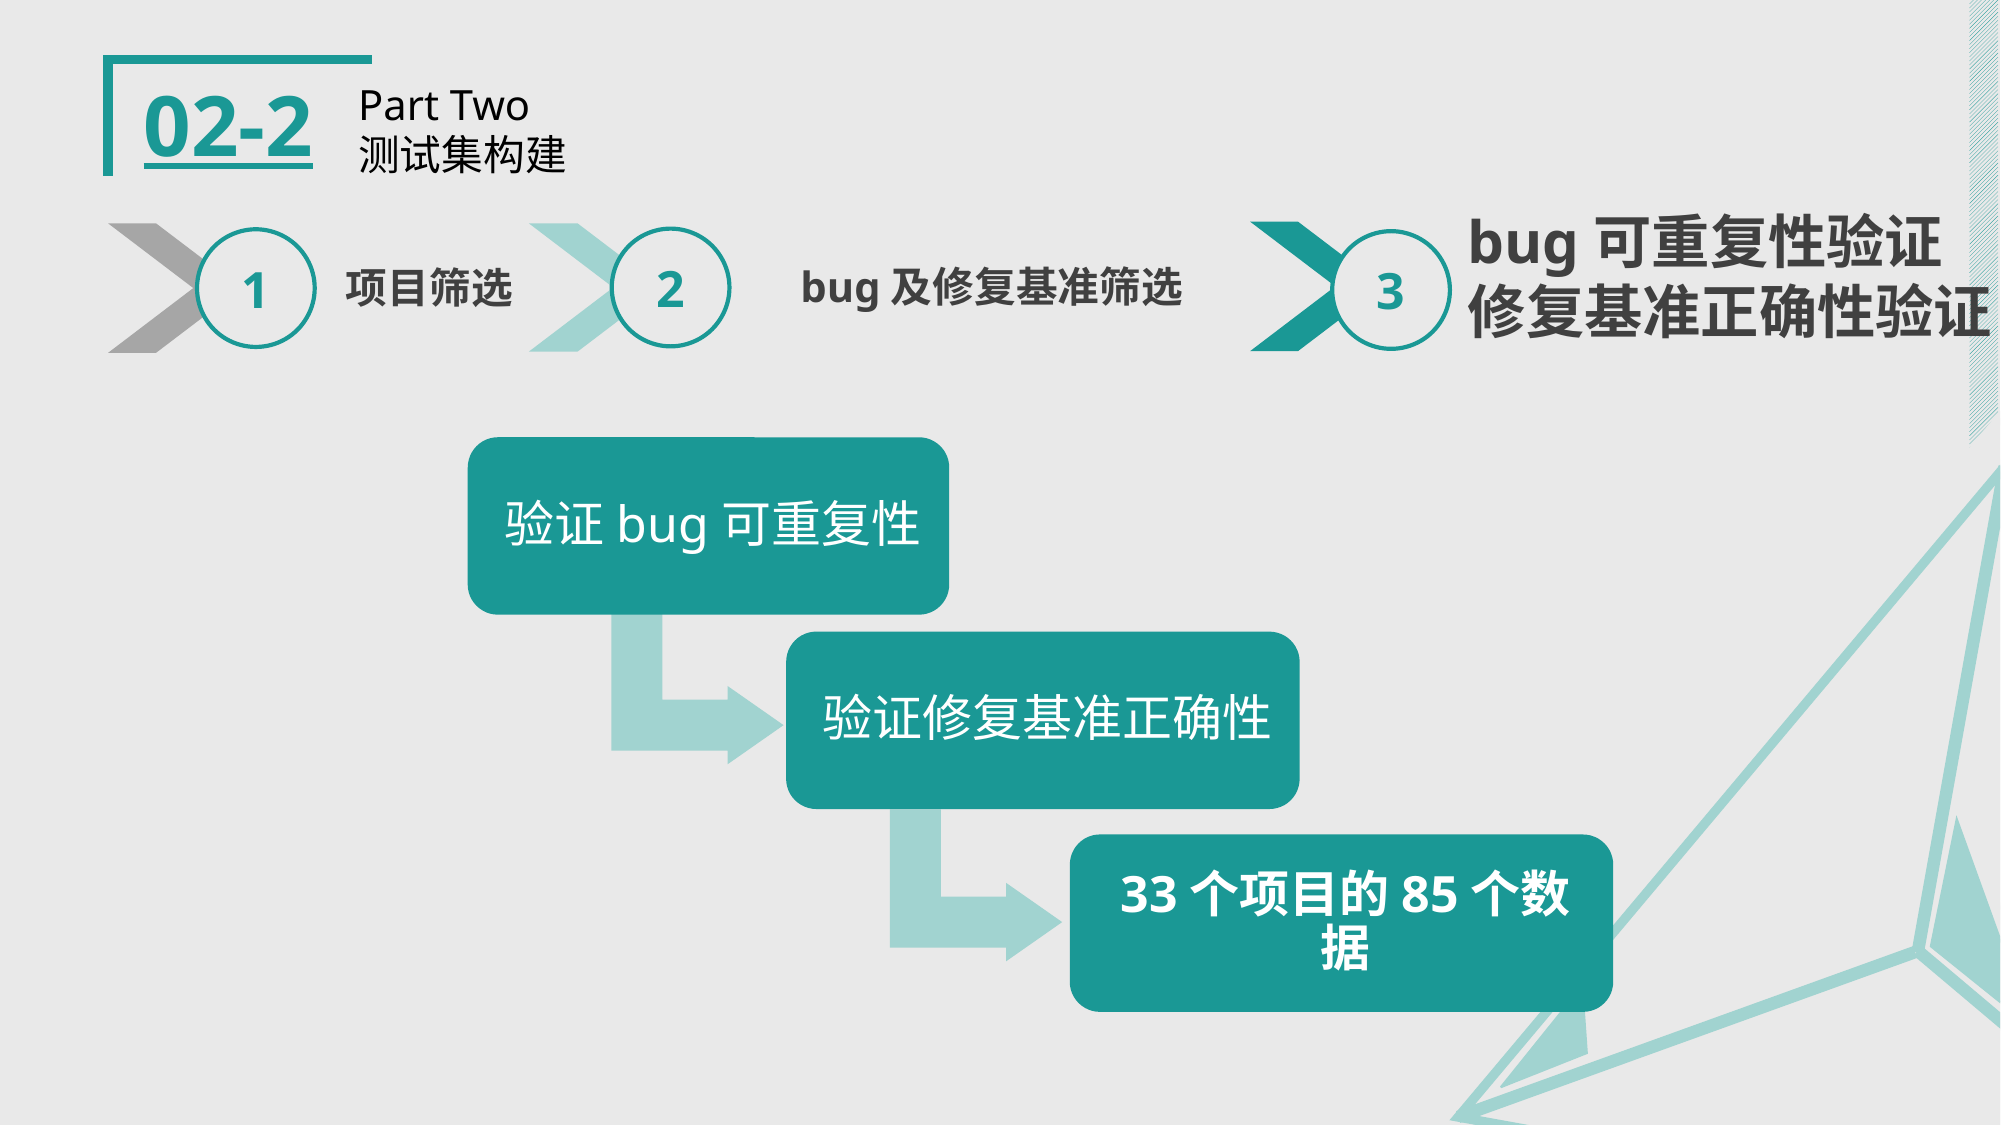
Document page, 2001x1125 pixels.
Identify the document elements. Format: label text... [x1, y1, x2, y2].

text_box 02-2 [128, 66, 422, 181]
text_box Part Two 测试集构建 [343, 71, 703, 186]
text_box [108, 197, 2000, 354]
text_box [301, 434, 1703, 1011]
